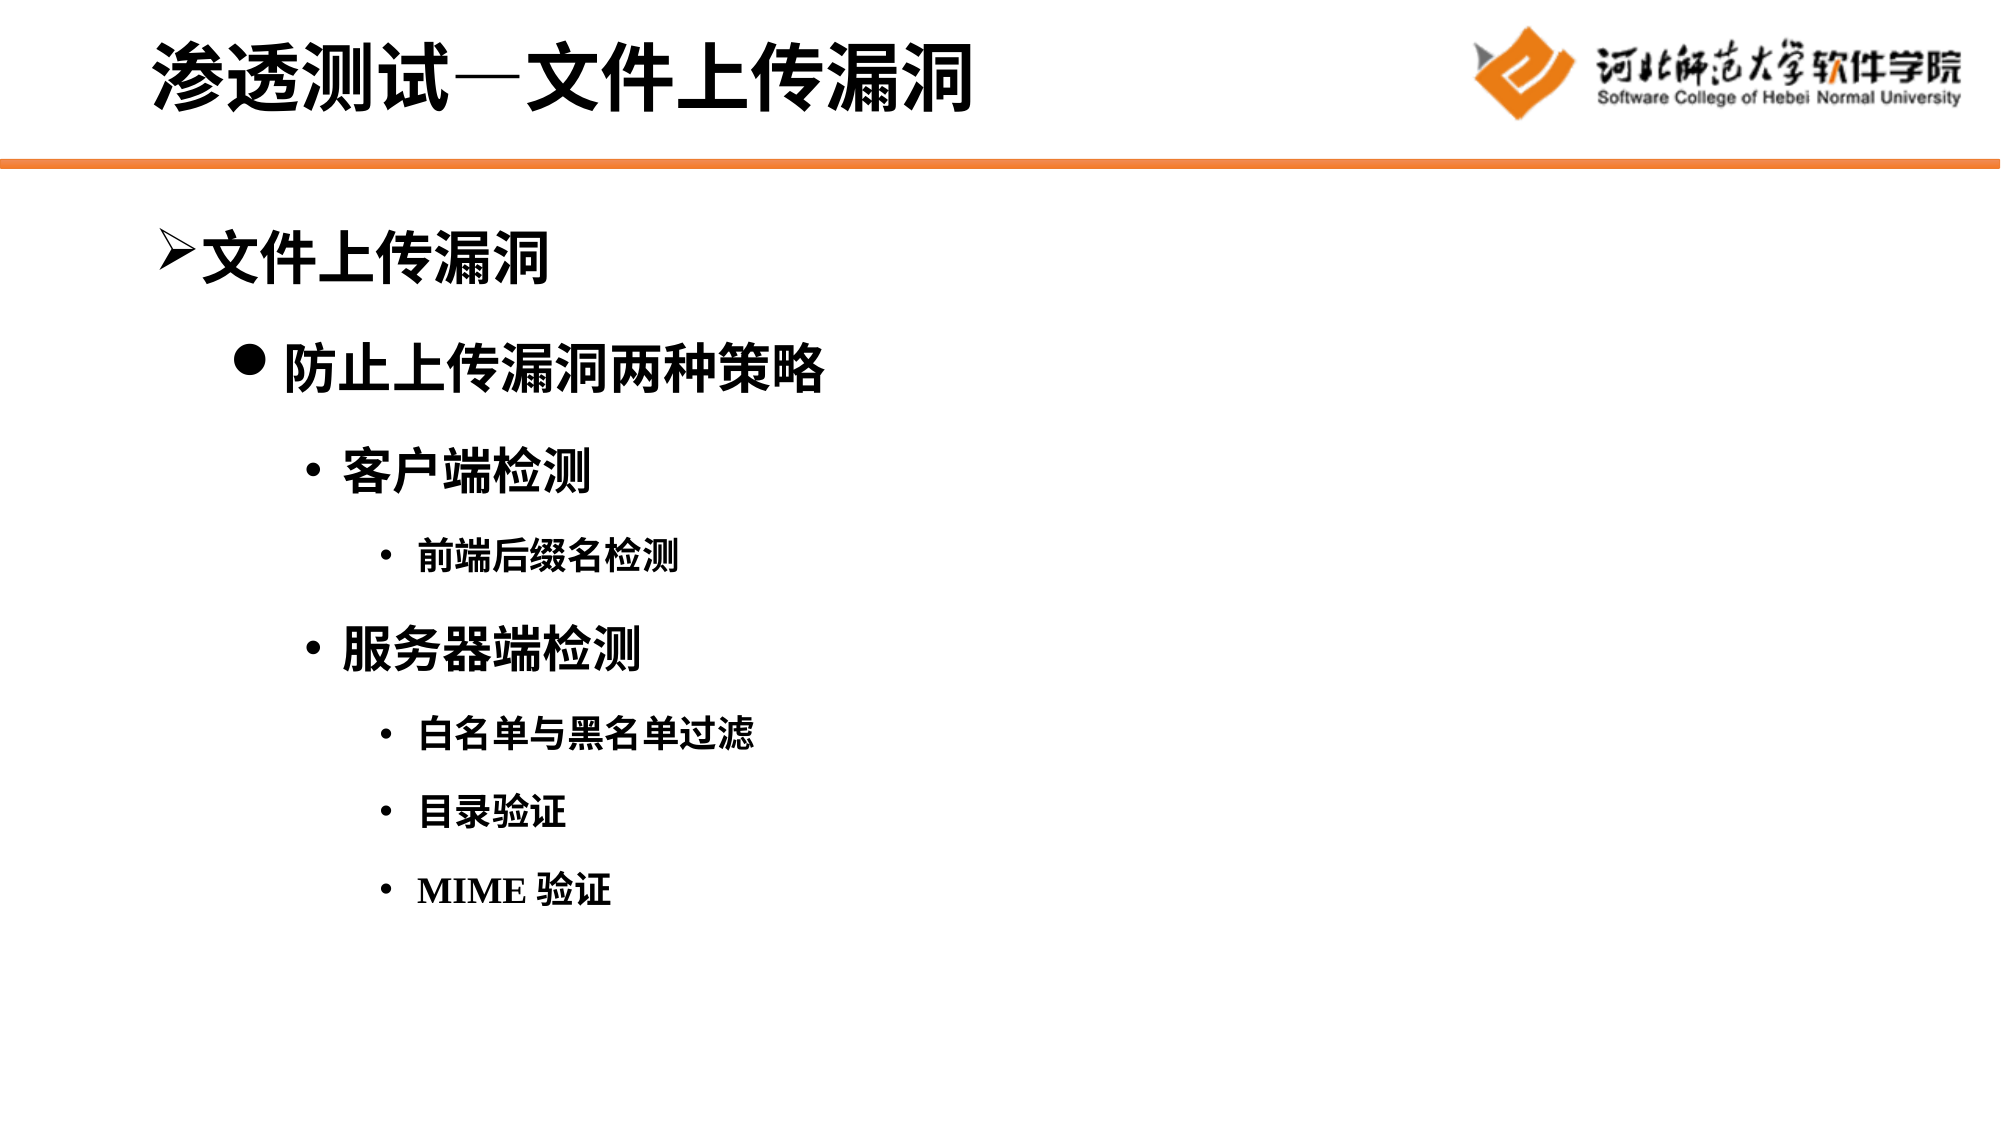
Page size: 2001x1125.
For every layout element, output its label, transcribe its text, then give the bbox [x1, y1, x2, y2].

picture [1861, 18, 1988, 126]
title 渗透测试—文件上传漏洞 [135, 8, 1861, 155]
list 文件上传漏洞 防止上传漏洞两种策略 客户端检测 前端后缀名检测 服务器端检测 白名单与黑名单过滤 目录验证 MIME验证 [139, 178, 1865, 988]
